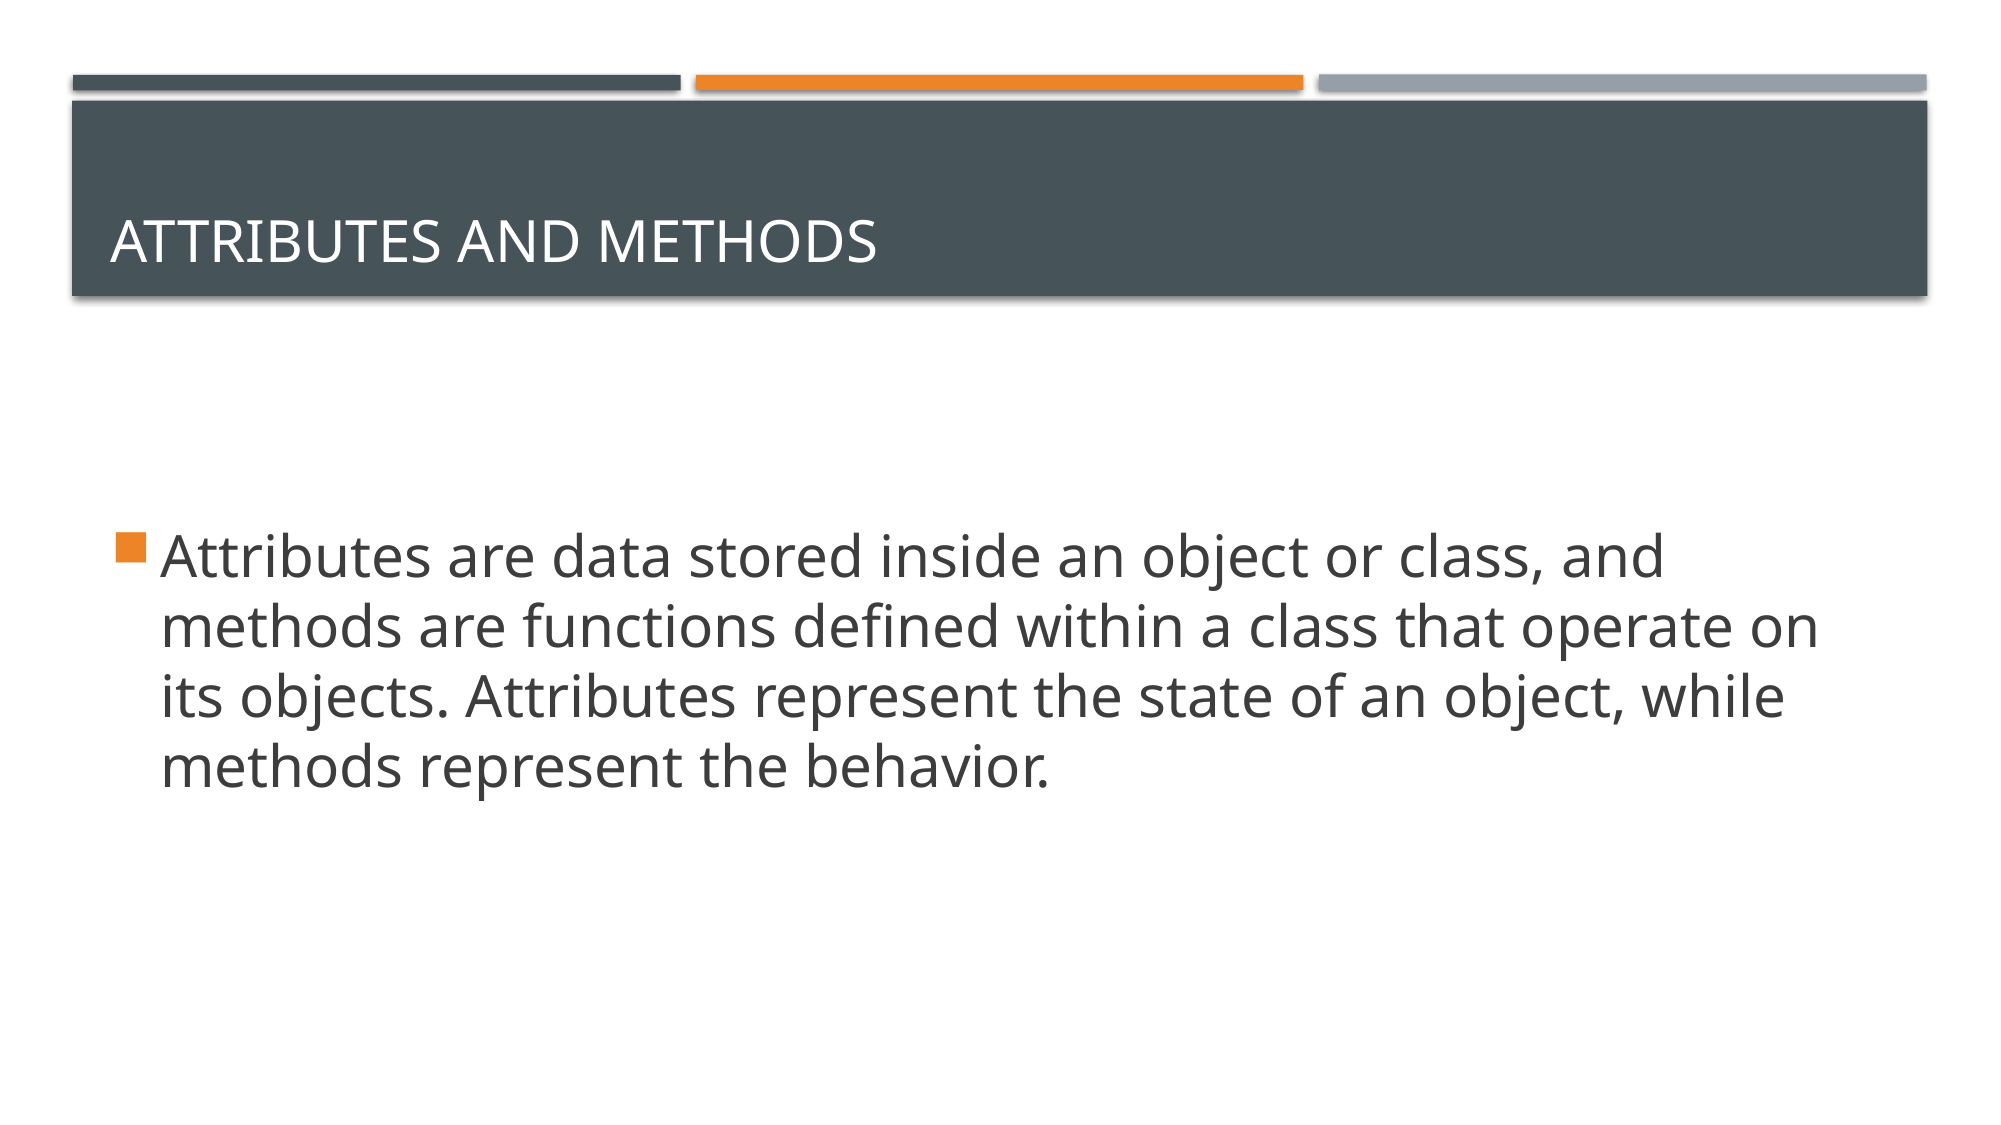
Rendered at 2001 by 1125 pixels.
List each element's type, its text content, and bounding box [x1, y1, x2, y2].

title Attributes and Methods [95, 115, 1905, 282]
list Attributes are data stored inside an object or class, and methods are functions defined within a class that operate on its objects. Attributes represent the state of an object, while methods represent the behavior. [95, 357, 1905, 962]
